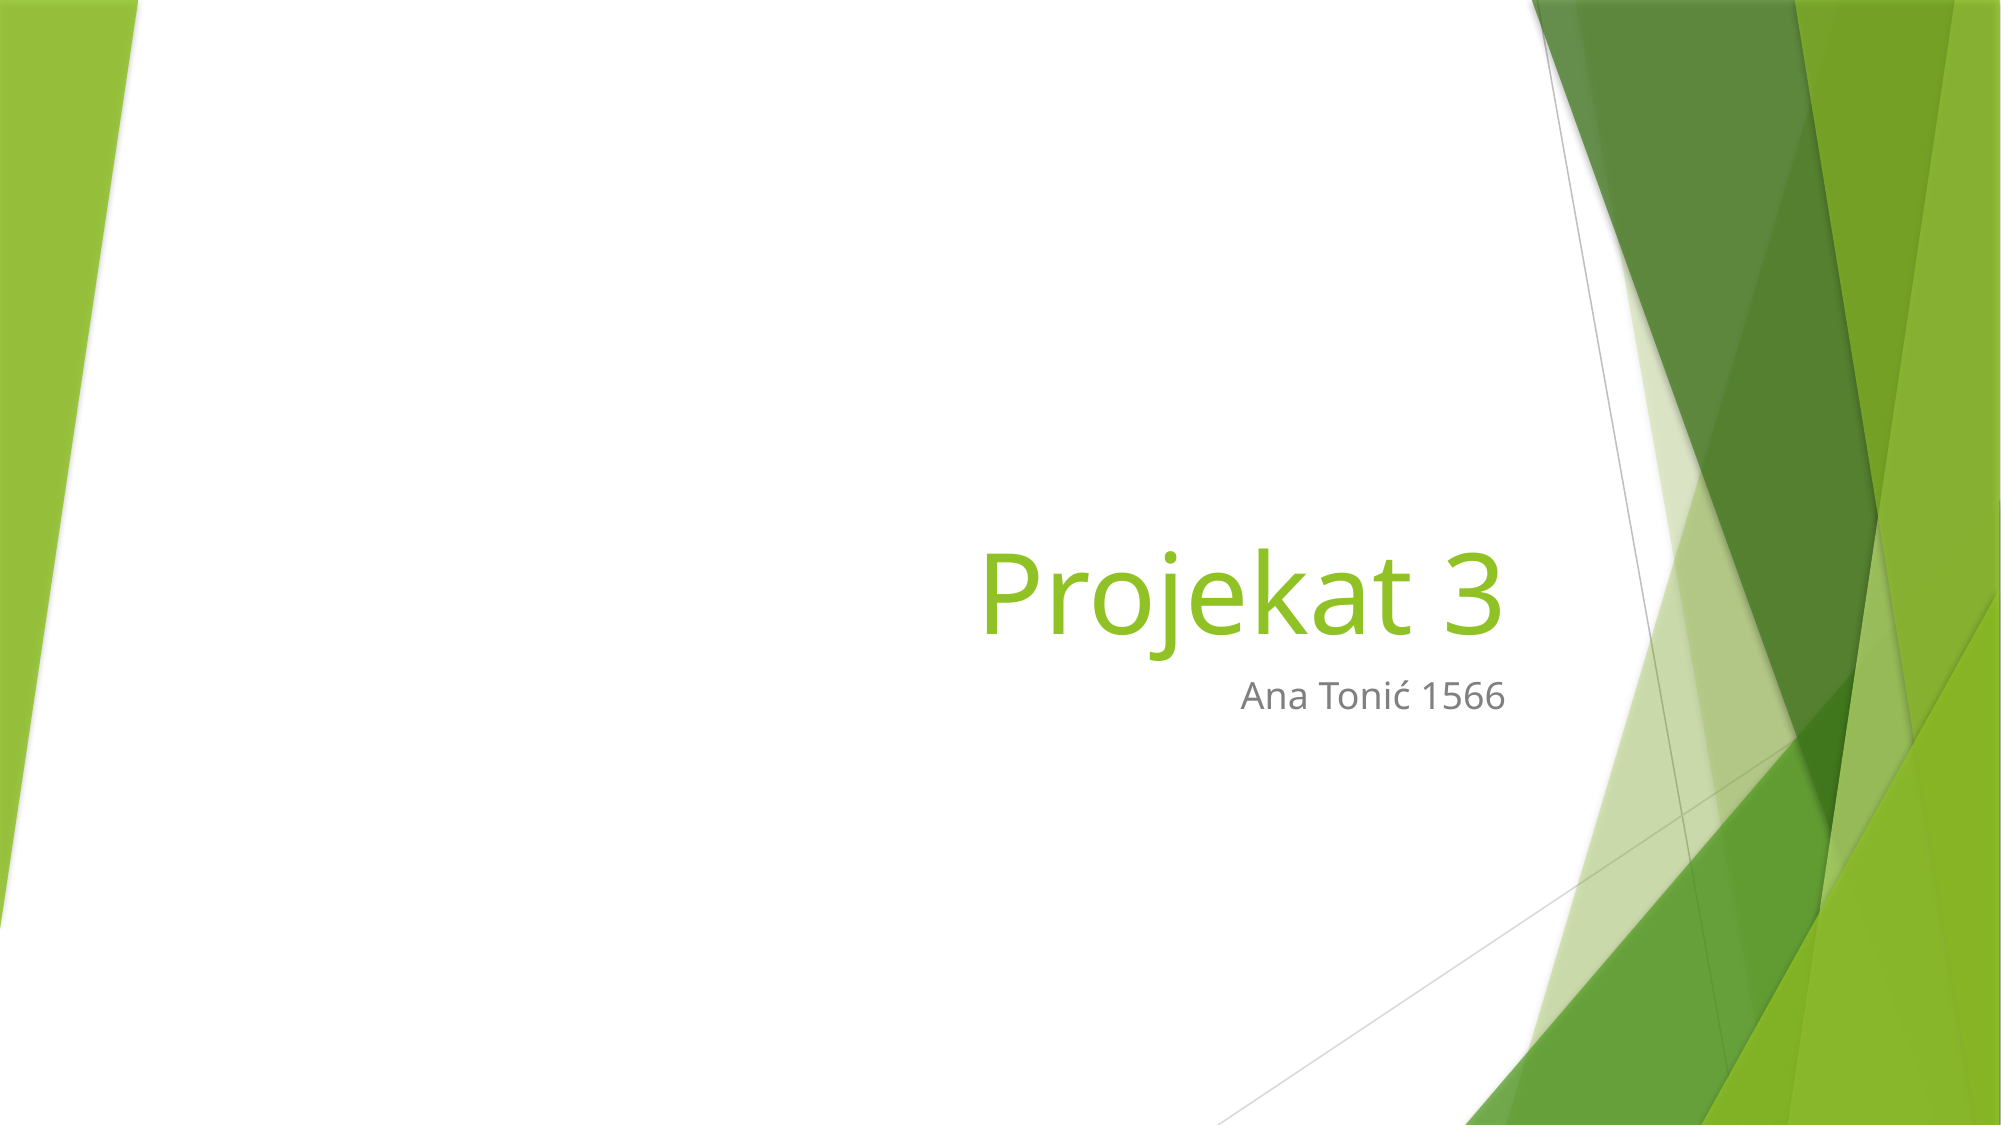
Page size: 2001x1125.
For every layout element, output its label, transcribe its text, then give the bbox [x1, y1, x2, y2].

title Projekat 3 [247, 394, 1522, 664]
subtitle Ana Tonić 1566 [247, 664, 1522, 845]
